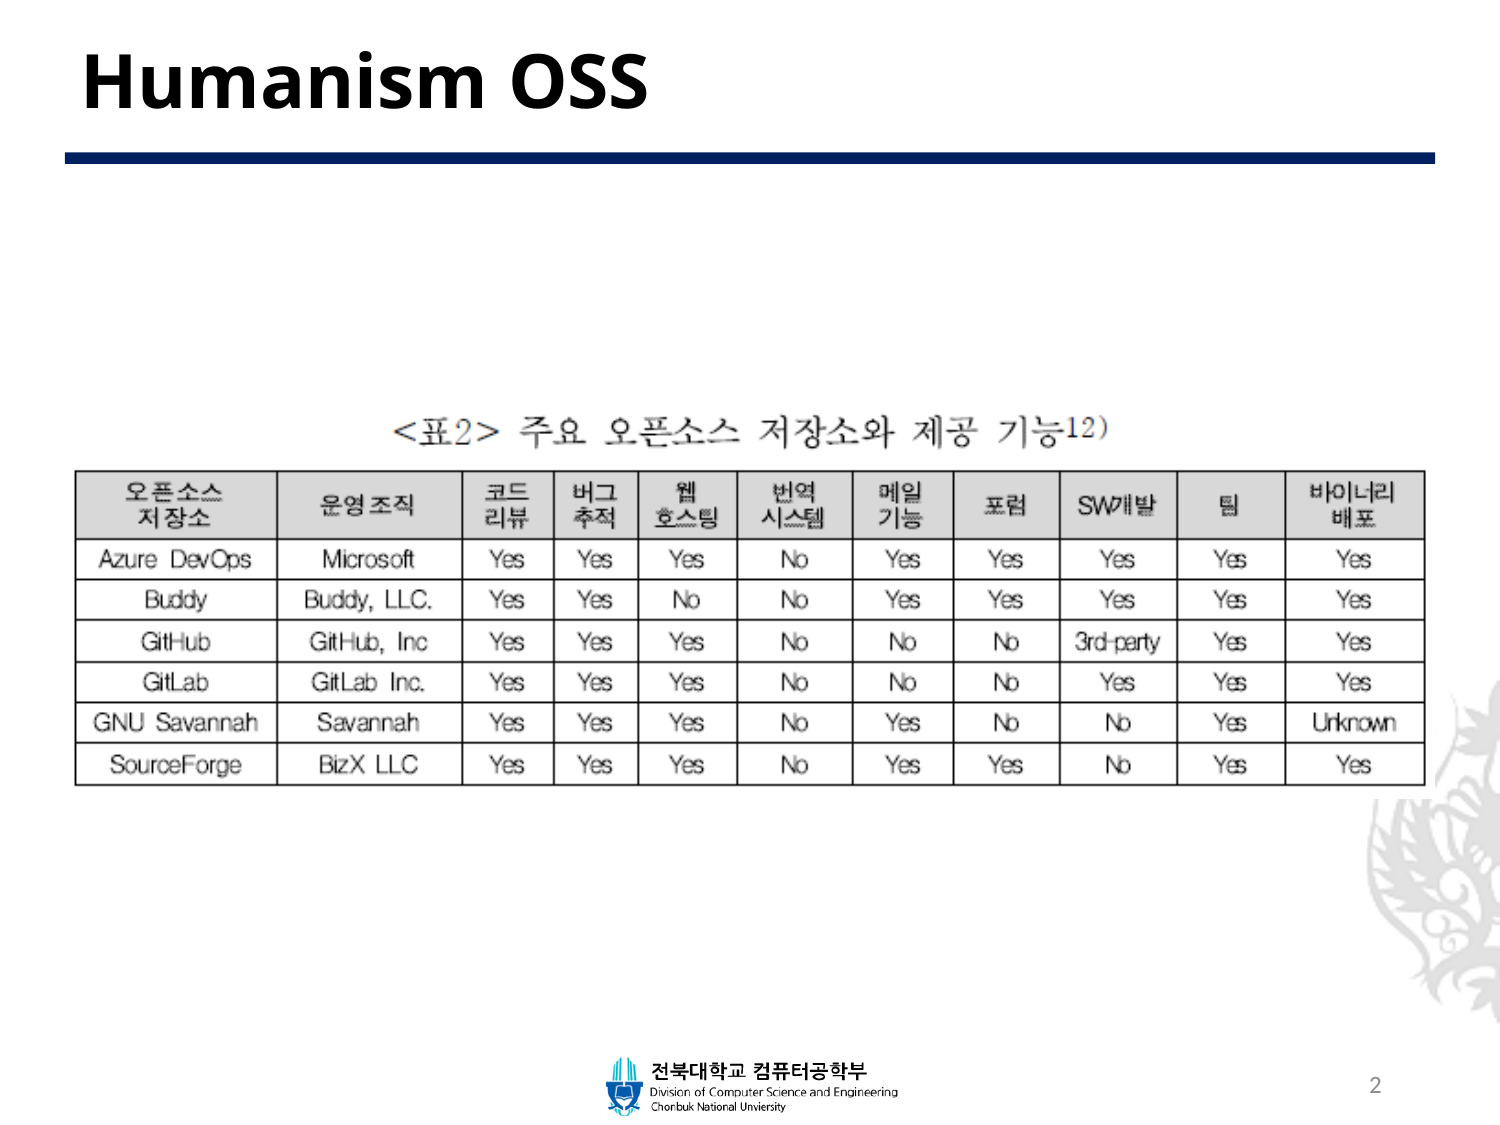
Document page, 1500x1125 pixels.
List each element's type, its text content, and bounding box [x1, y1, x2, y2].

title Humanism OSS [64, 26, 1436, 143]
slide_number 2 [1059, 1057, 1397, 1111]
picture [600, 1057, 900, 1116]
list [64, 412, 1436, 799]
